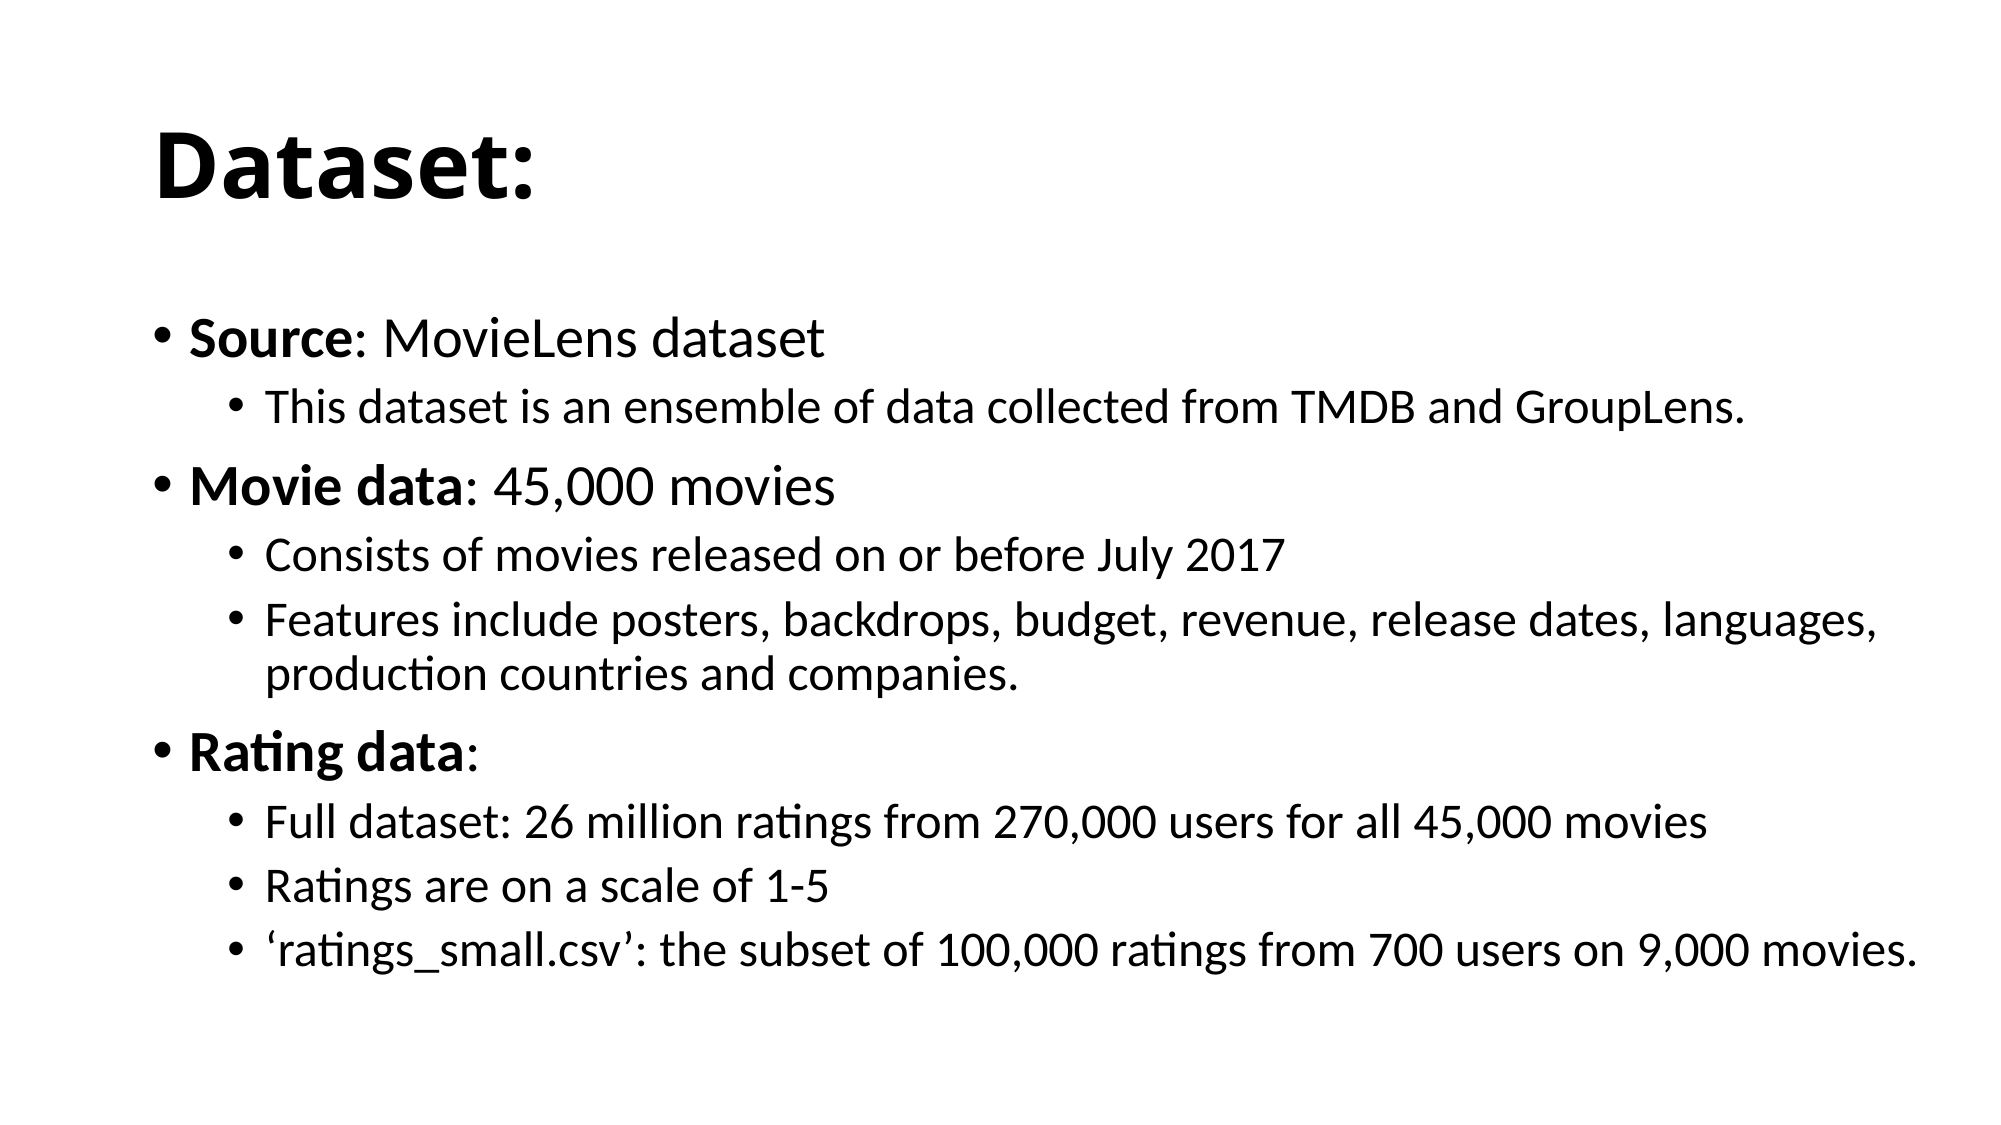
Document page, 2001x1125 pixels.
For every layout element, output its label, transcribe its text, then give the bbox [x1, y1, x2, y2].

title Dataset: [137, 59, 1863, 278]
list Source: MovieLens dataset This dataset is an ensemble of data collected from TMDB and GroupLens. Movie data: 45,000 movies Consists of movies released on or before July 2017 Features include posters, backdrops, budget, revenue, release dates, languages, production countries and companies. Rating data: Full dataset: 26 million ratings from 270,000 users for all 45,000 movies Ratings are on a scale of 1-5 ‘ratings_small.csv’: the subset of 100,000 ratings from 700 users on 9,000 movies. [137, 299, 1954, 1014]
